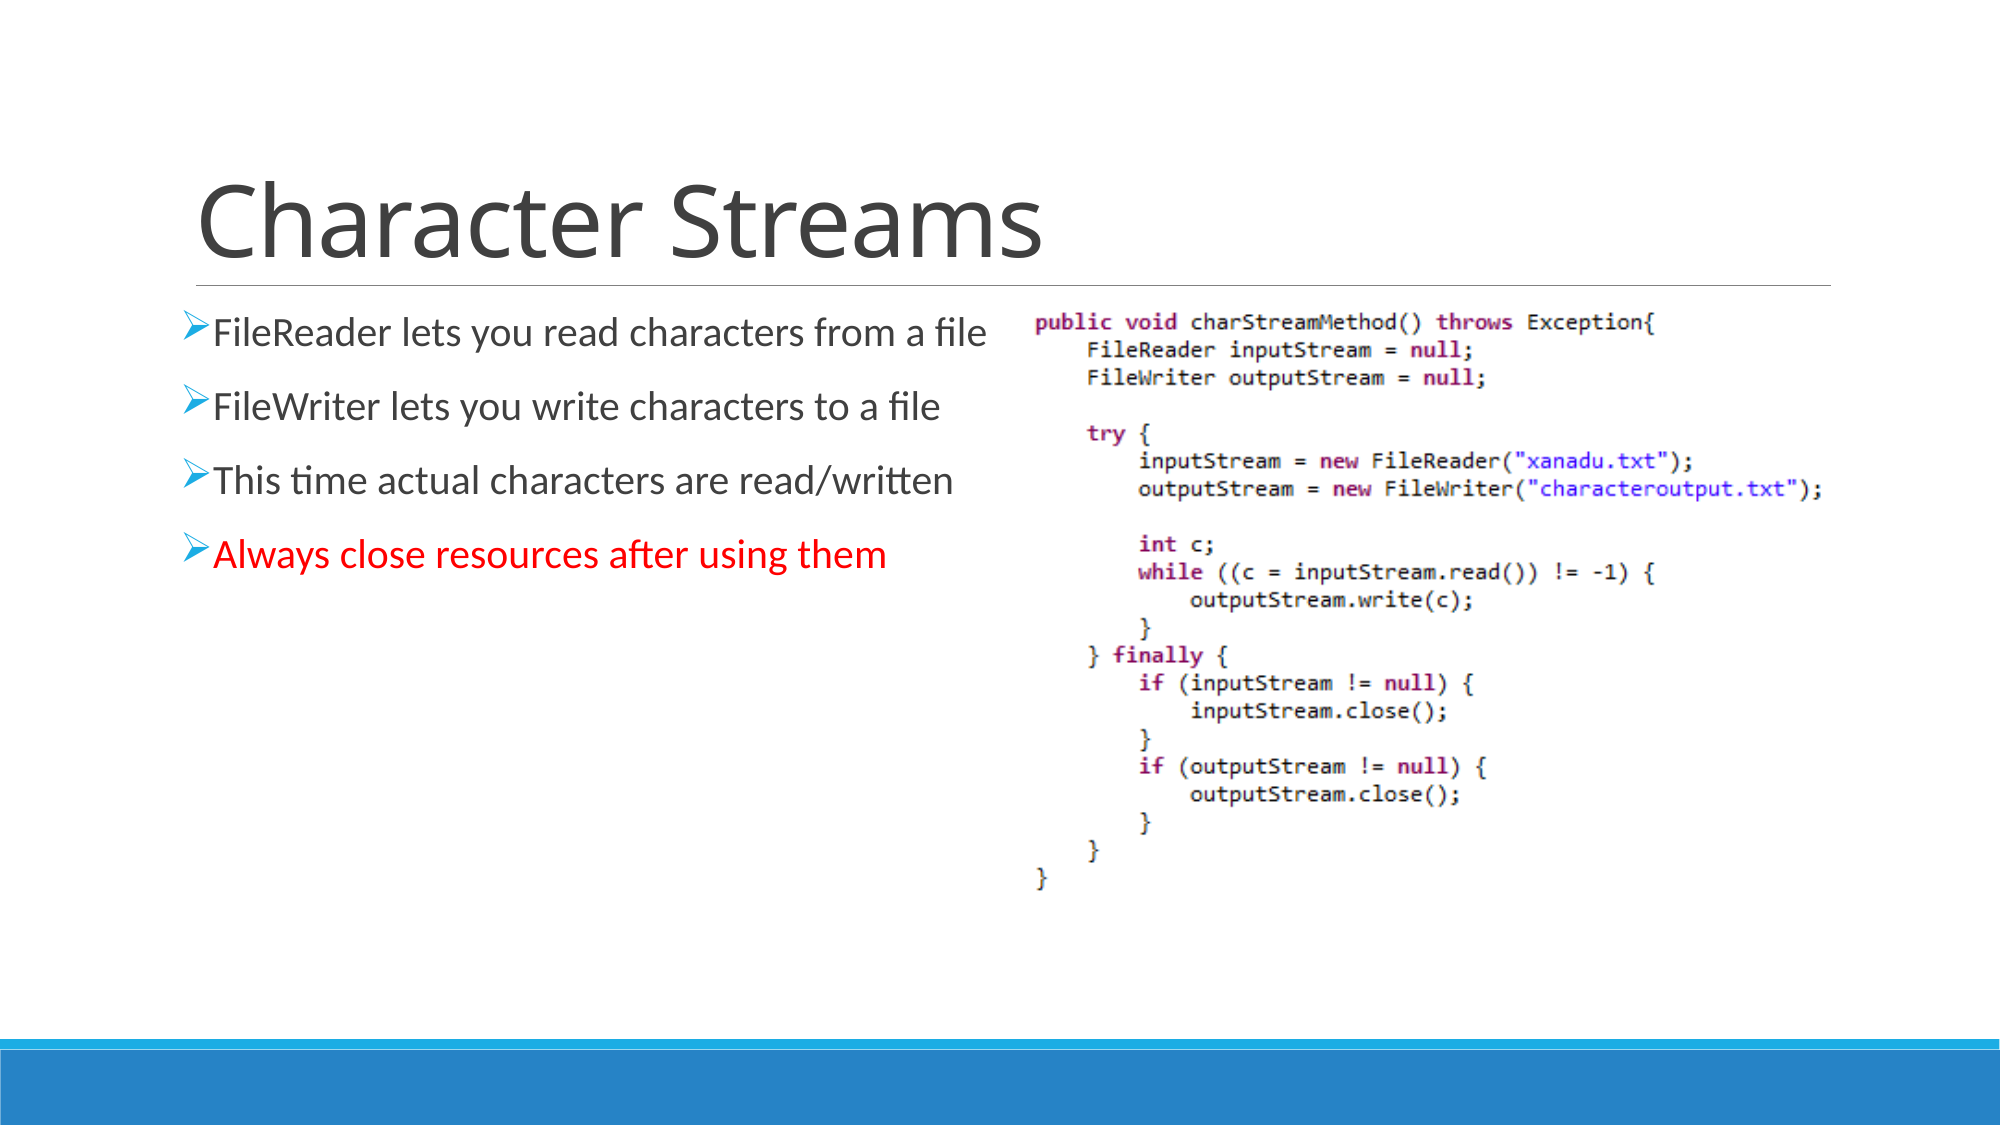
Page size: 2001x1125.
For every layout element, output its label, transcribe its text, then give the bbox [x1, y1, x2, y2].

picture [1027, 302, 1831, 898]
list FileReader lets you read characters from a file FileWriter lets you write characters to a file This time actual characters are read/written Always close resources after using them [180, 302, 1830, 963]
title Character Streams [180, 47, 1830, 285]
